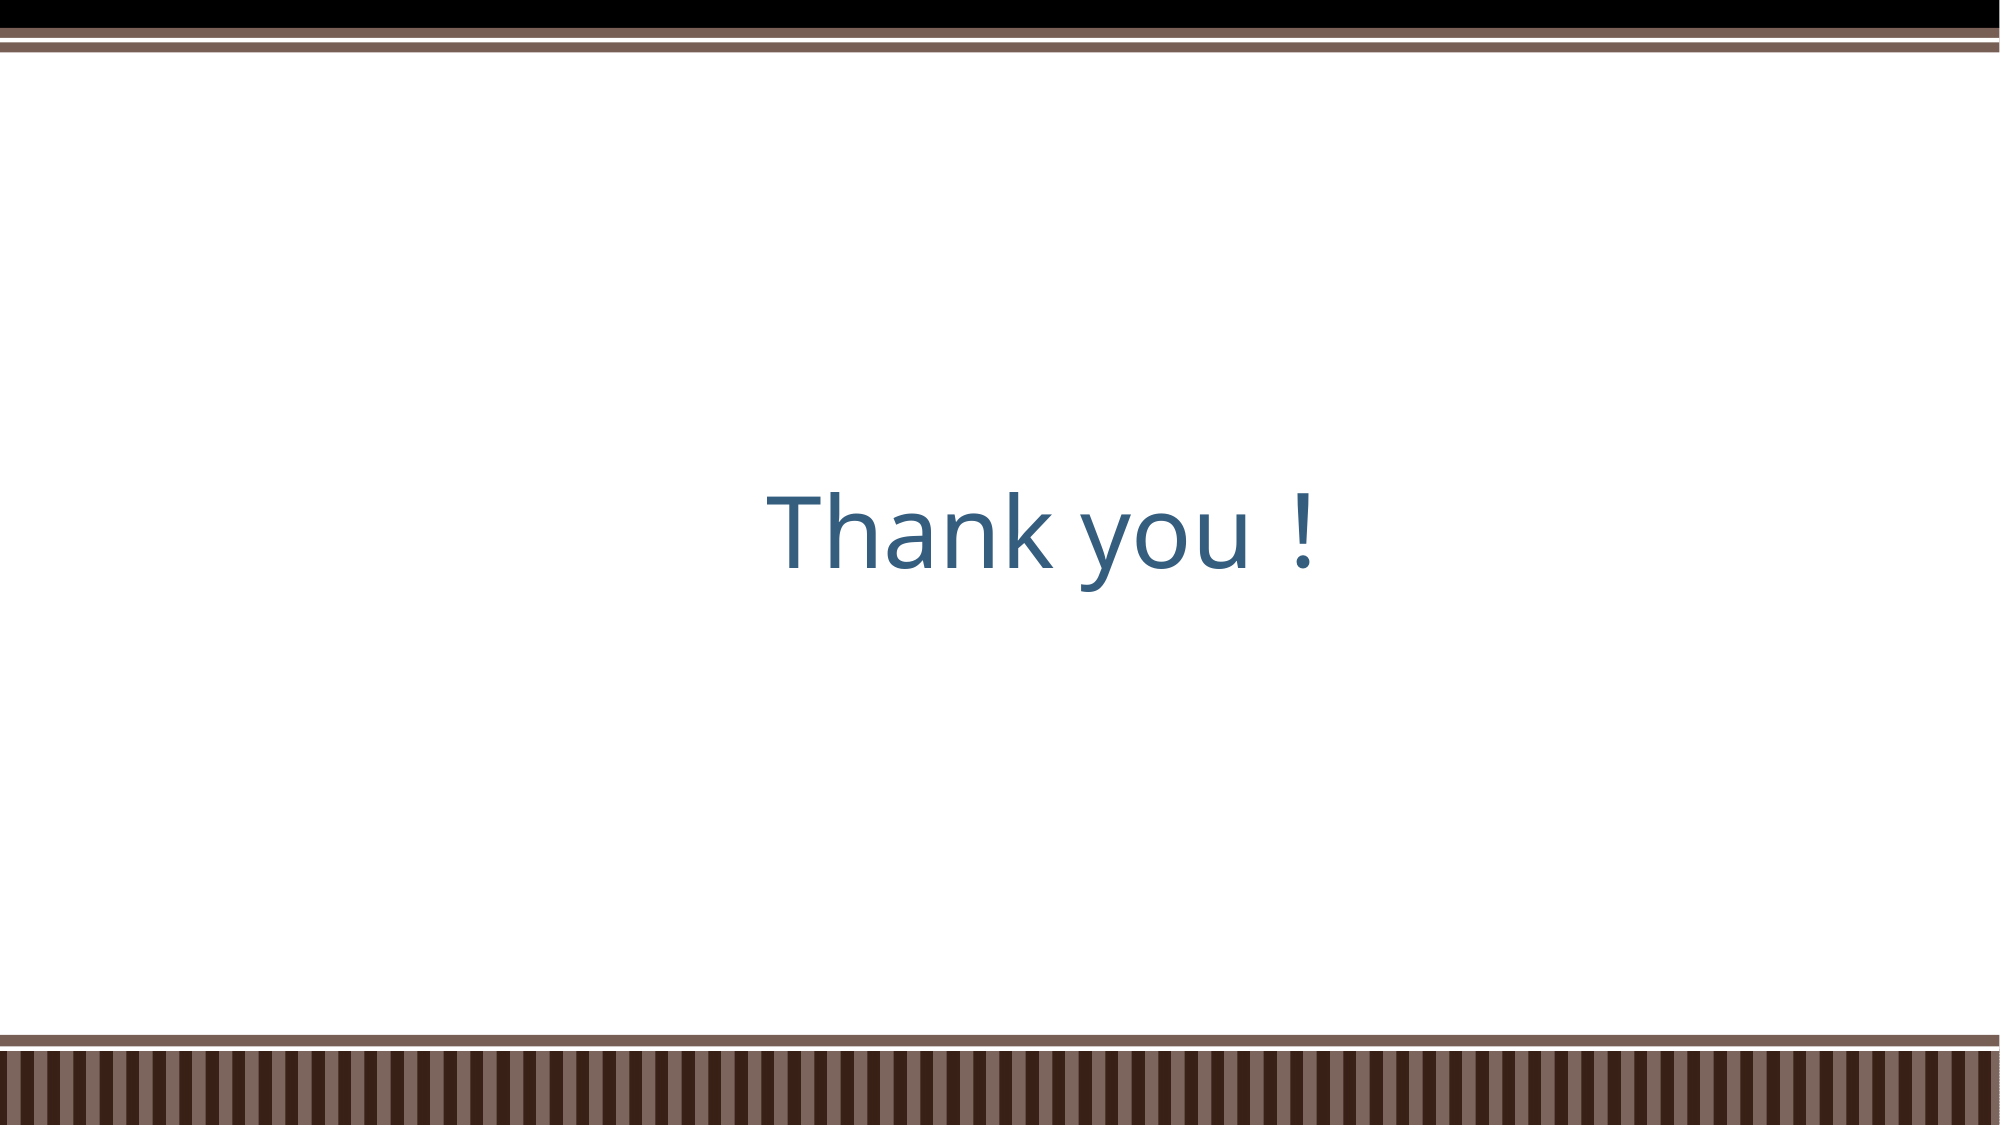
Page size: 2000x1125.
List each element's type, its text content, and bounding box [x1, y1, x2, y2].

title Thank you！ [751, 479, 1484, 598]
